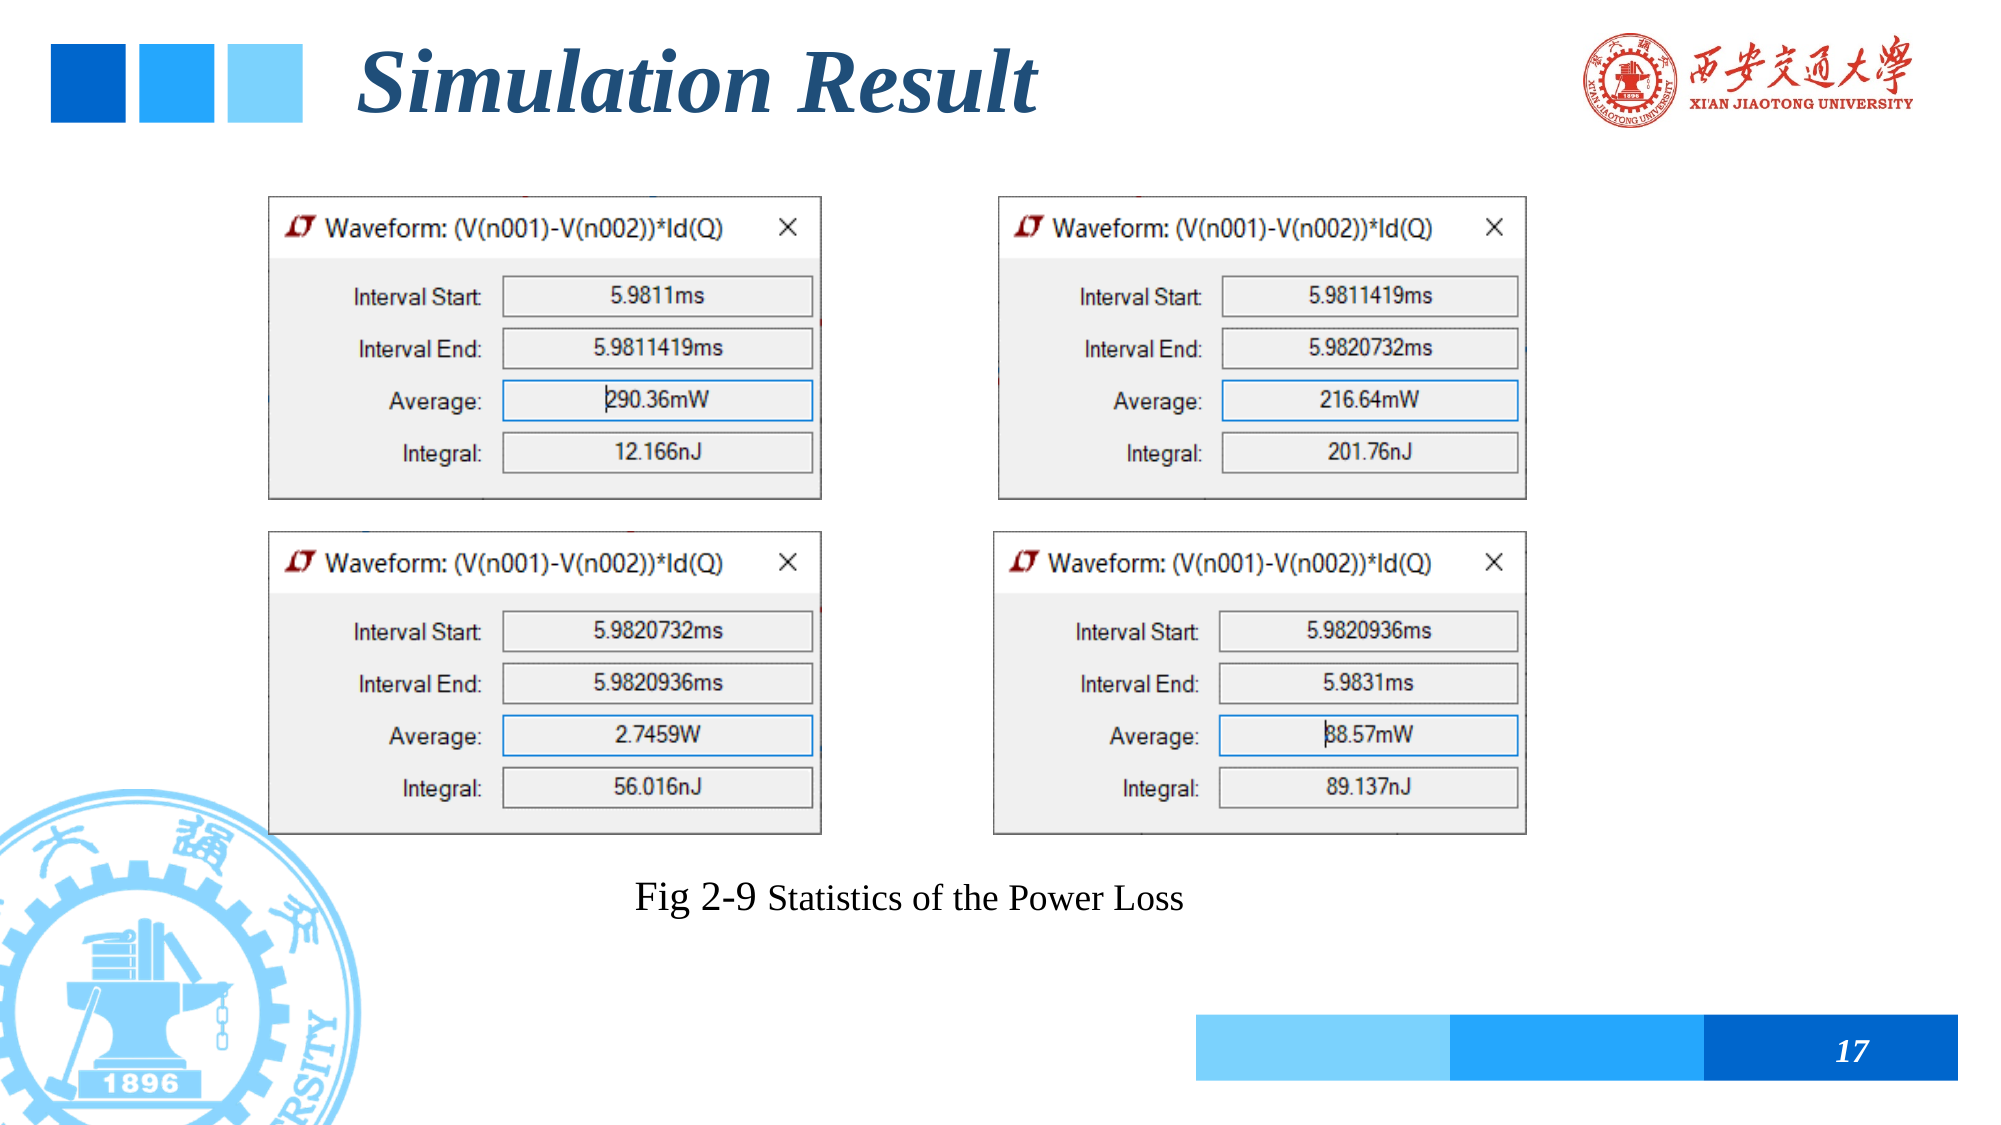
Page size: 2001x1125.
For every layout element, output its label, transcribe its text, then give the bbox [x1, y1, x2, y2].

slide_number 17 [1433, 1019, 1884, 1080]
picture [993, 530, 1527, 835]
picture [0, 531, 822, 1125]
picture [268, 196, 822, 500]
title Simulation Result [295, 15, 1099, 140]
picture [997, 196, 1527, 500]
text_box Fig 2-9 Statistics of the Power Loss [619, 861, 1210, 926]
picture [1583, 33, 1913, 128]
